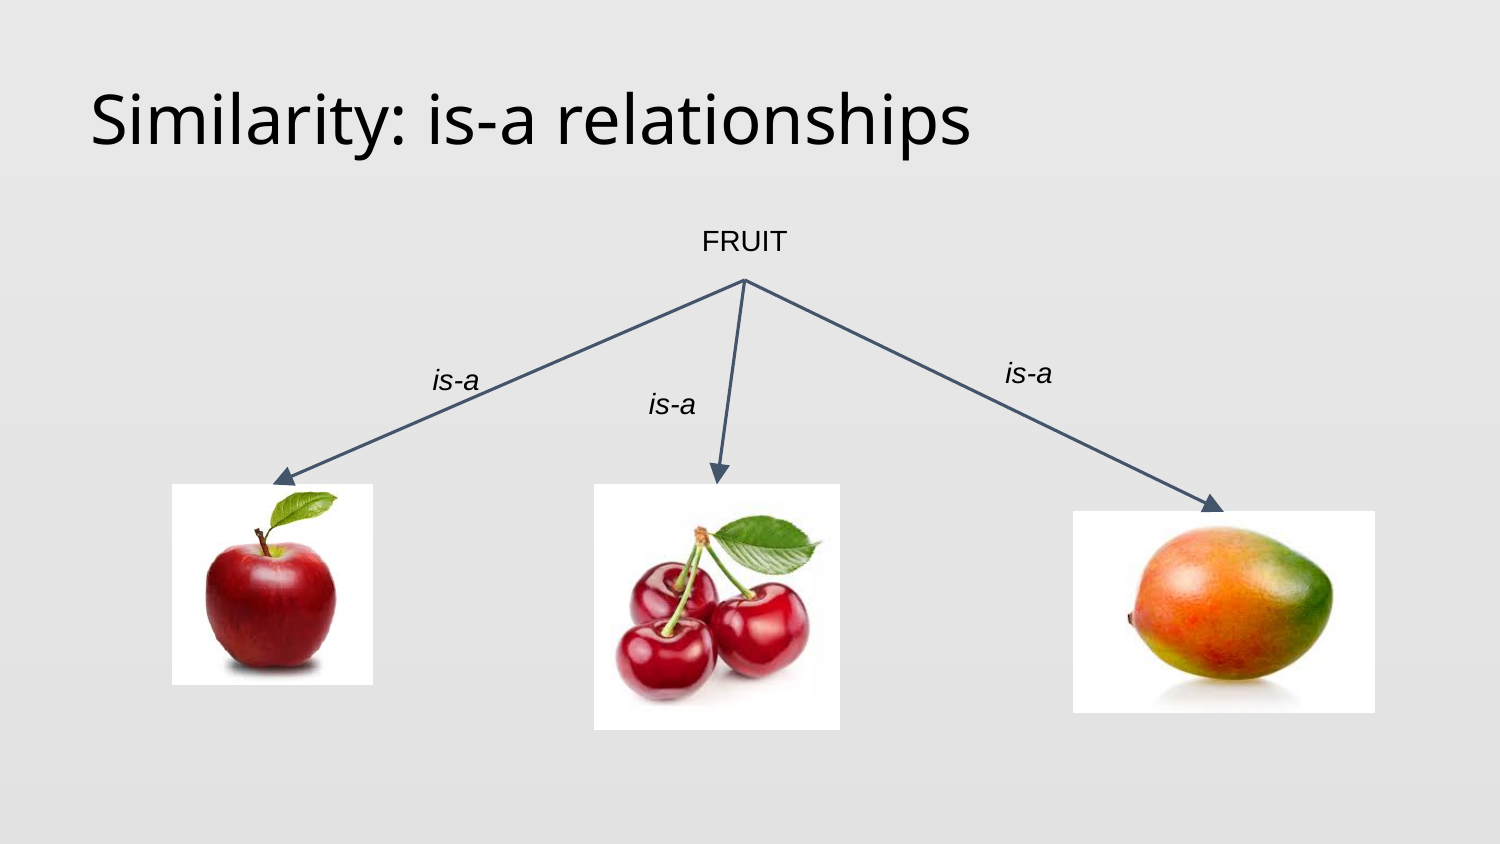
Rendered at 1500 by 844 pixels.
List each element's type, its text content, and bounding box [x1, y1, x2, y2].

text_box FRUIT [670, 207, 819, 280]
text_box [744, 279, 1224, 512]
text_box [716, 280, 744, 485]
picture [594, 485, 840, 730]
picture [1073, 511, 1375, 713]
title Similarity: is-a relationships [75, 33, 1425, 175]
picture [172, 484, 373, 685]
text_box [272, 280, 716, 485]
